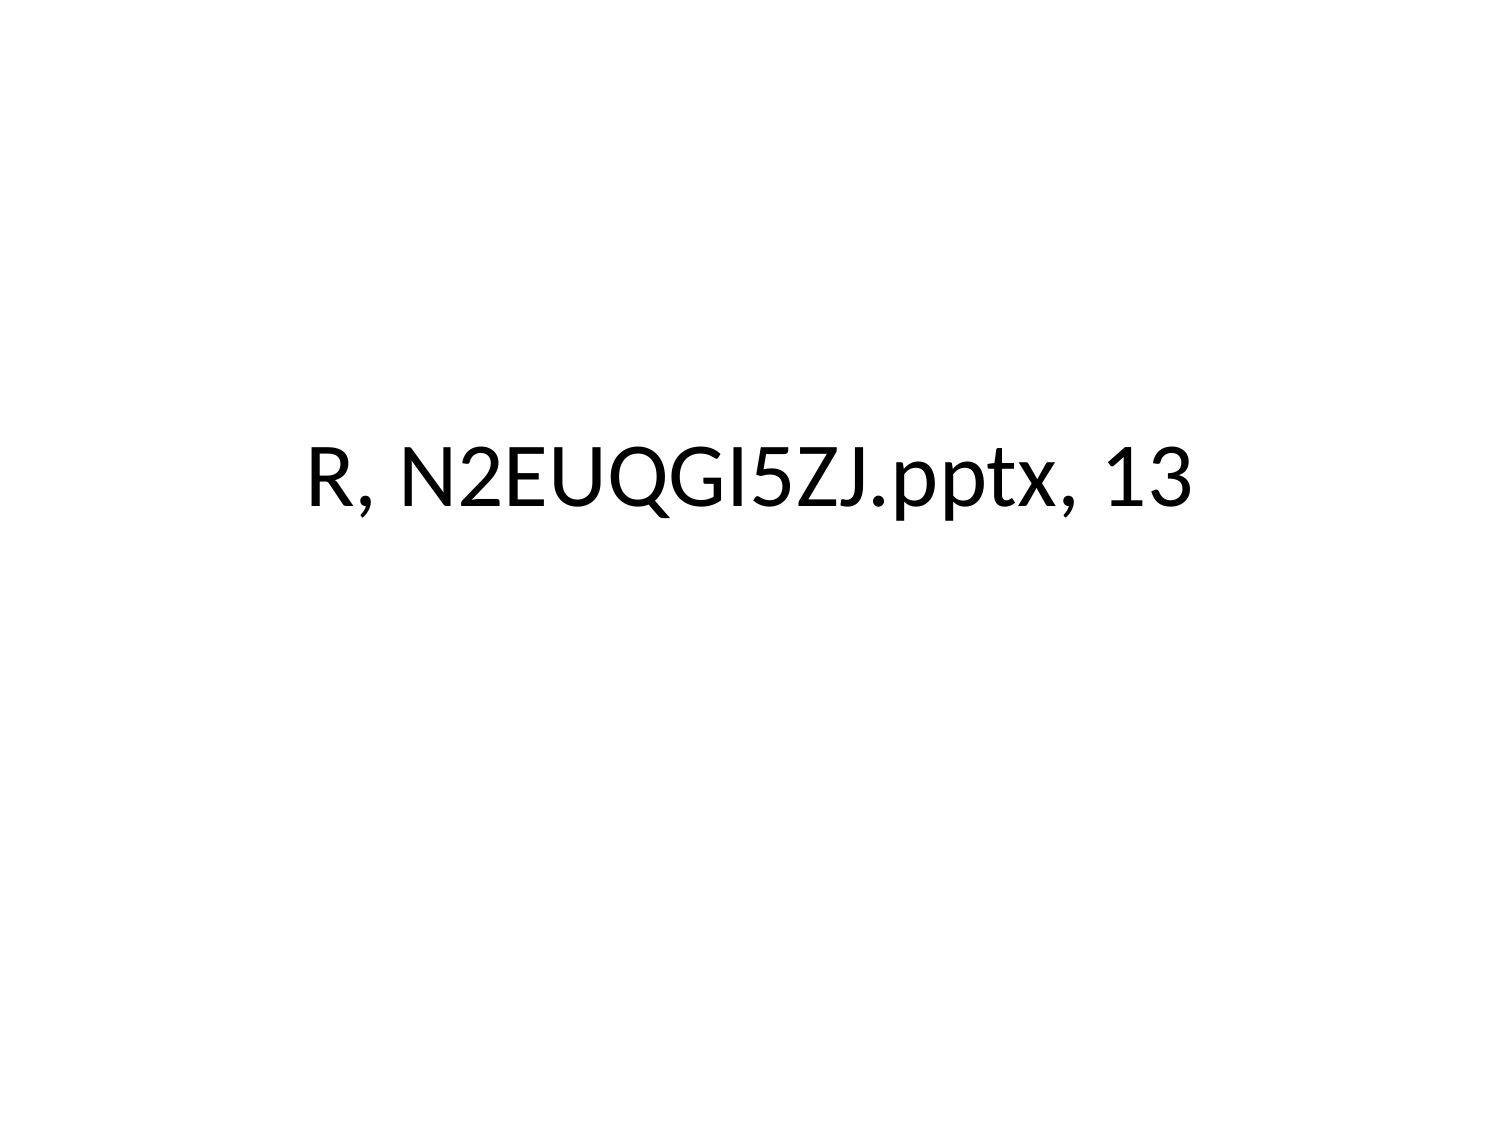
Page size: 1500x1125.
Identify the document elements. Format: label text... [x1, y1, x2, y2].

title R, N2EUQGI5ZJ.pptx, 13 [112, 349, 1388, 591]
